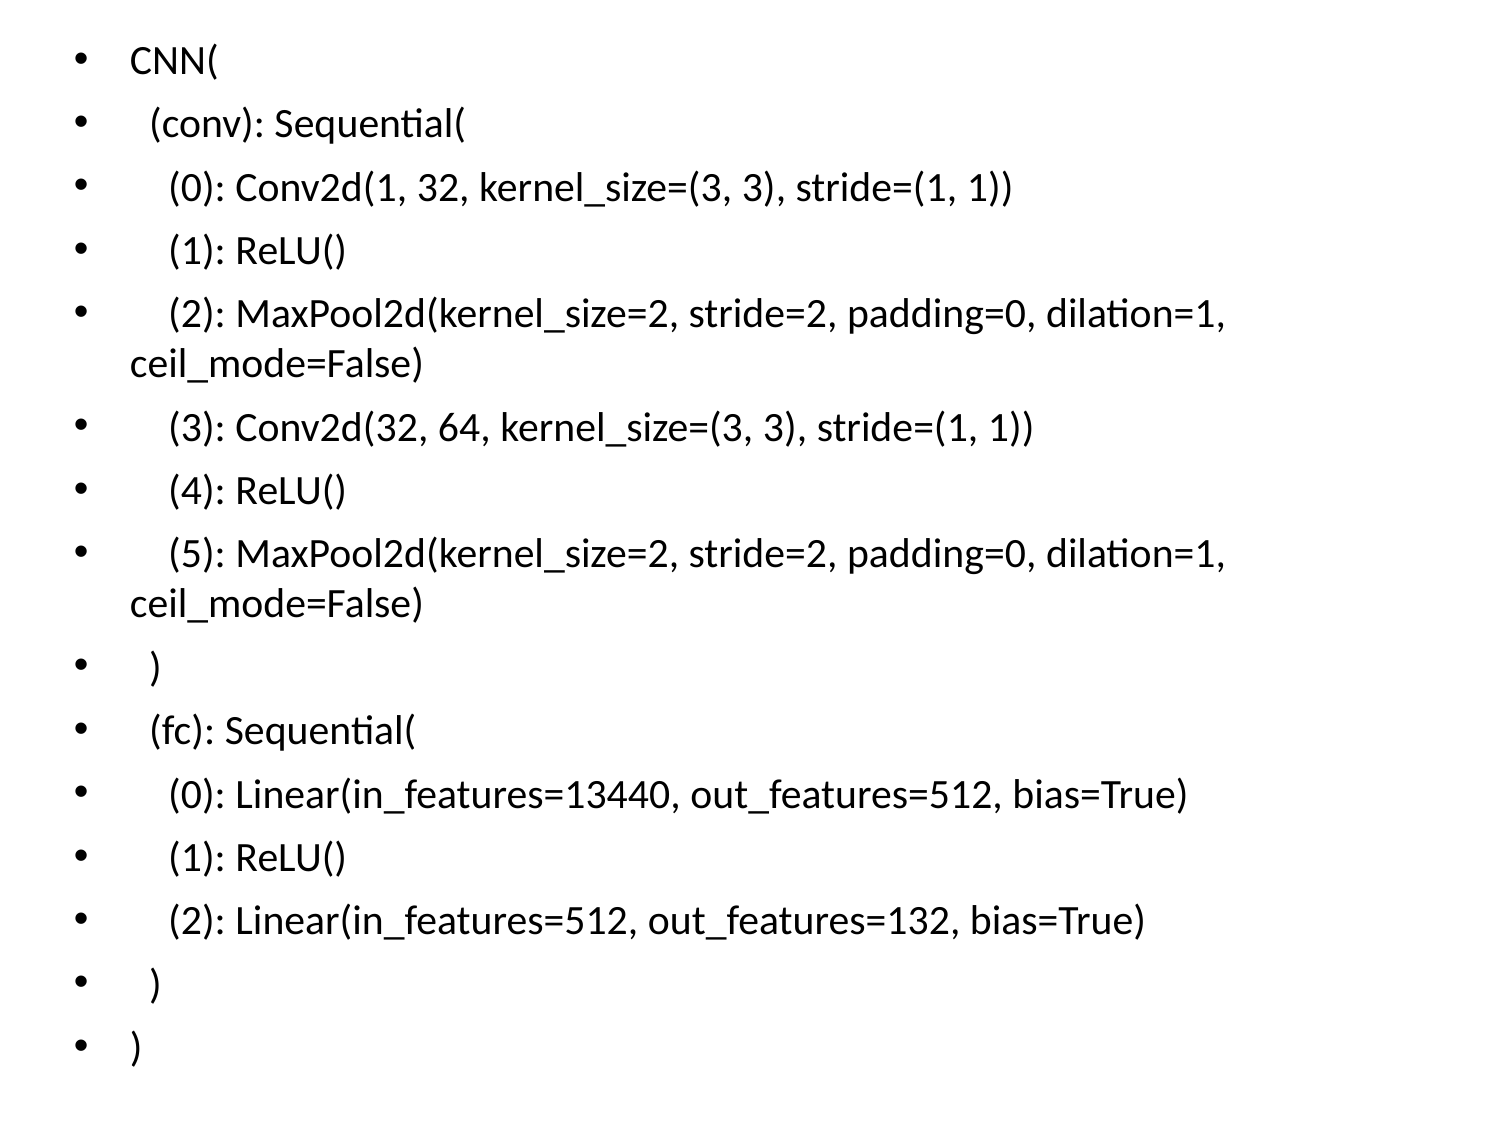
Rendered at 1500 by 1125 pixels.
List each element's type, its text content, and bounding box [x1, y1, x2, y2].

text_box CNN( (conv): Sequential( (0): Conv2d(1, 32, kernel_size=(3, 3), stride=(1, 1)) (1): ReLU() (2): MaxPool2d(kernel_size=2, stride=2, padding=0, dilation=1, ceil_mode=False) (3): Conv2d(32, 64, kernel_size=(3, 3), stride=(1, 1)) (4): ReLU() (5): MaxPool2d(kernel_size=2, stride=2, padding=0, dilation=1, ceil_mode=False) ) (fc): Sequential( (0): Linear(in_features=13440, out_features=512, bias=True) (1): ReLU() (2): Linear(in_features=512, out_features=132, bias=True) ) ) [59, 25, 1409, 1093]
